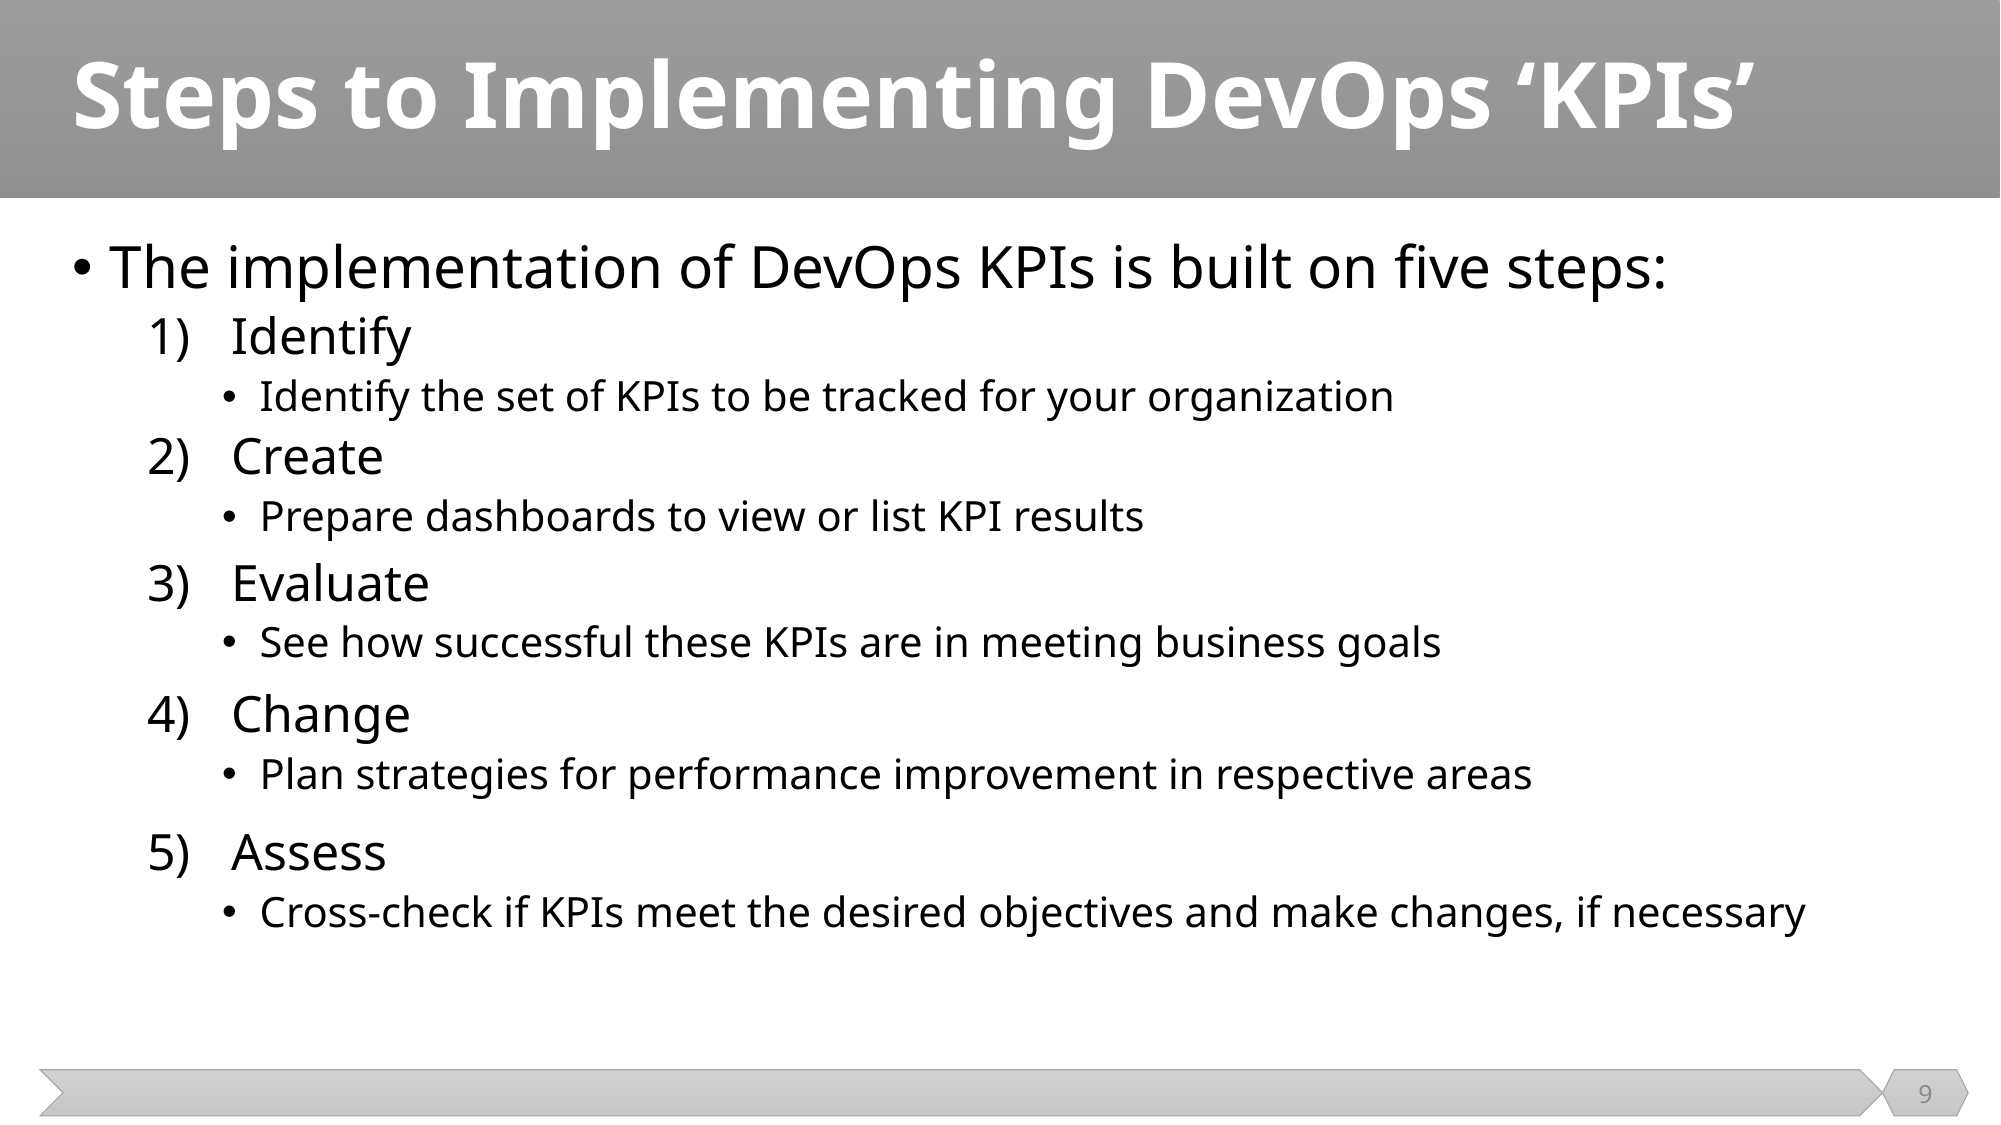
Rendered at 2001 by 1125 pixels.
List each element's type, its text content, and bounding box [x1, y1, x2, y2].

title Steps to Implementing DevOps ‘KPIs’ [56, 0, 1969, 199]
list The implementation of DevOps KPIs is built on five steps: Identify Identify the set of KPIs to be tracked for your organization Create Prepare dashboards to view or list KPI results Evaluate See how successful these KPIs are in meeting business goals Change Plan strategies for performance improvement in respective areas Assess Cross-check if KPIs meet the desired objectives and make changes, if necessary [56, 230, 1969, 1010]
slide_number 9 [1882, 1065, 1969, 1125]
